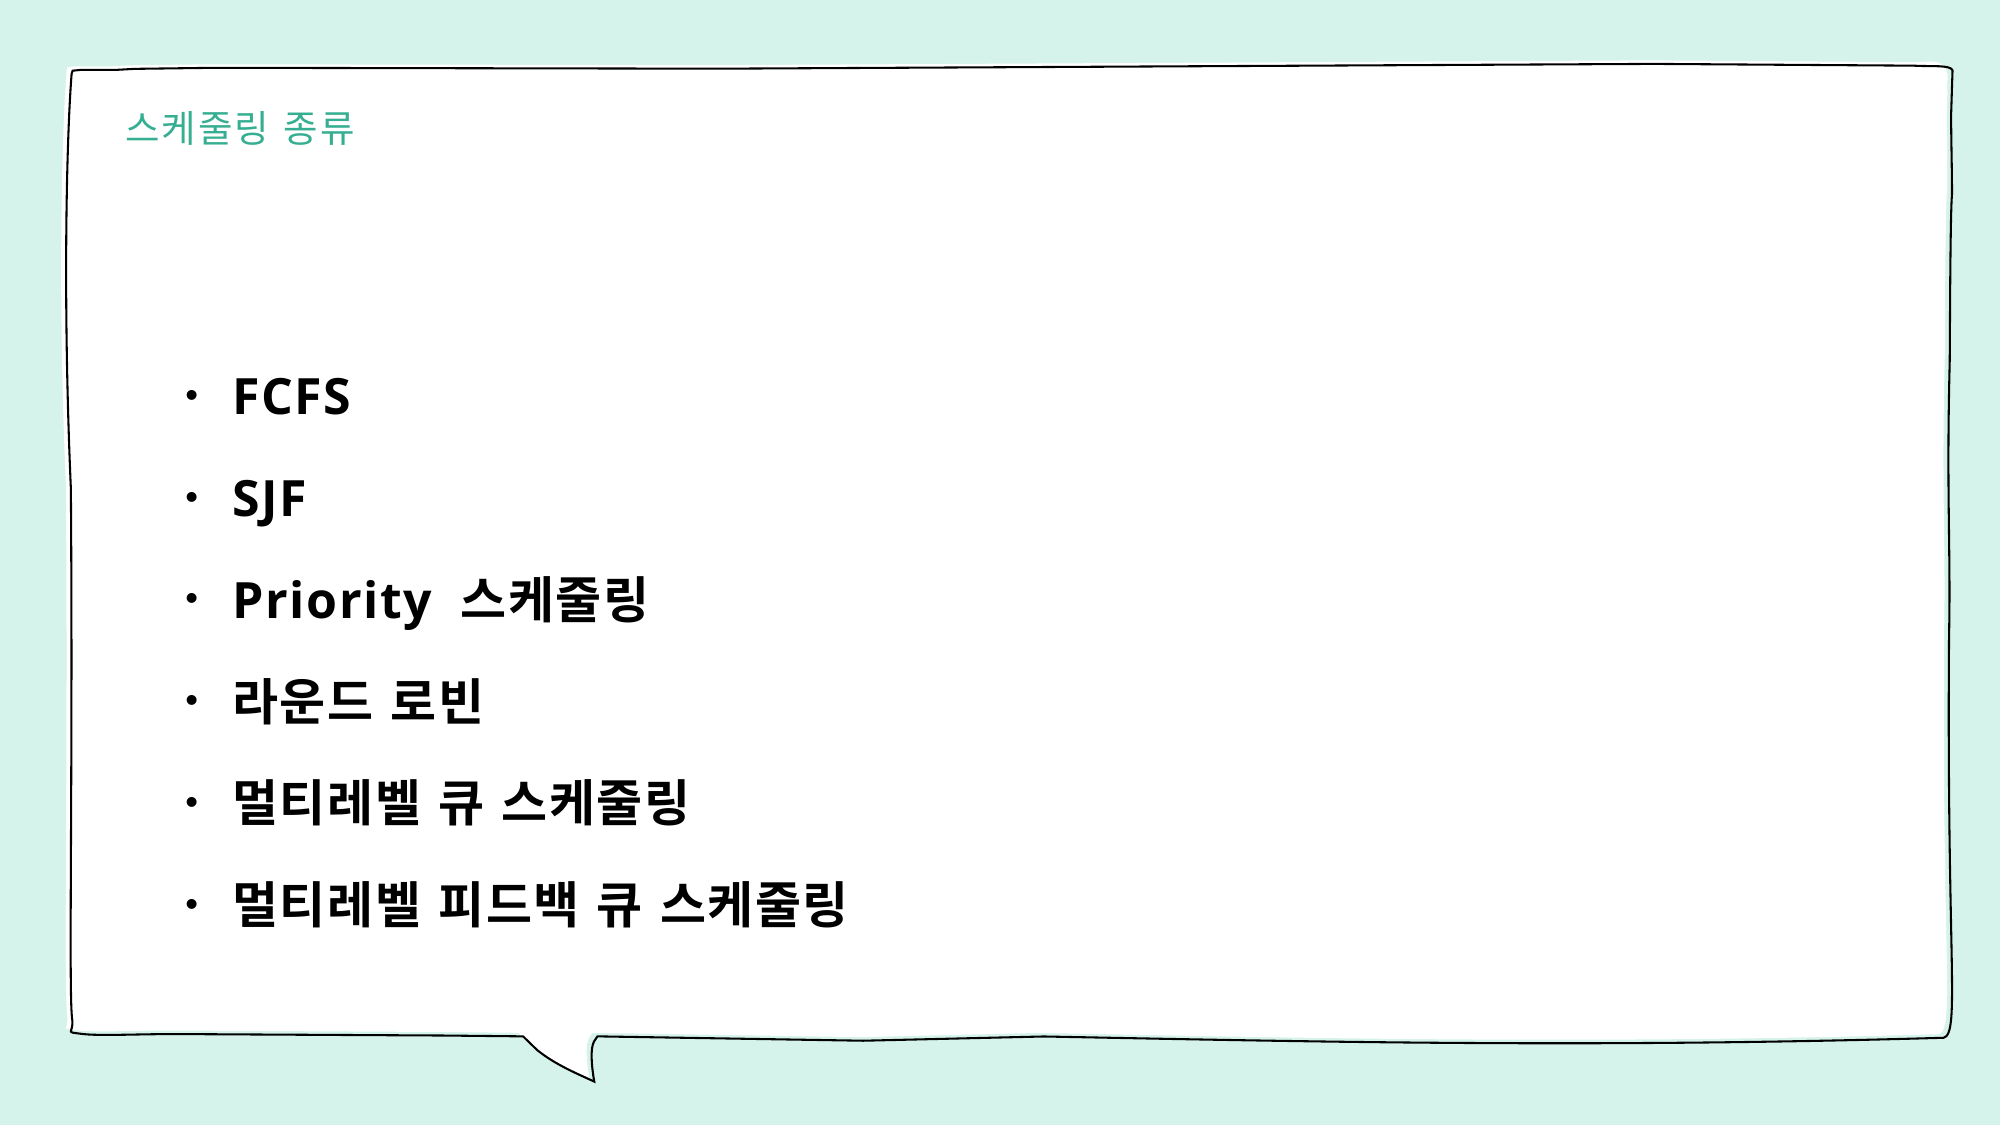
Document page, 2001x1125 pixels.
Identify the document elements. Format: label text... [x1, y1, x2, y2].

title 스케줄링 종류 [106, 91, 759, 155]
list FCFS SJF Priority 스케줄링 라운드 로빈 멀티레벨 큐 스케줄링 멀티레벨 피드백 큐 스케줄링 [167, 342, 1863, 971]
